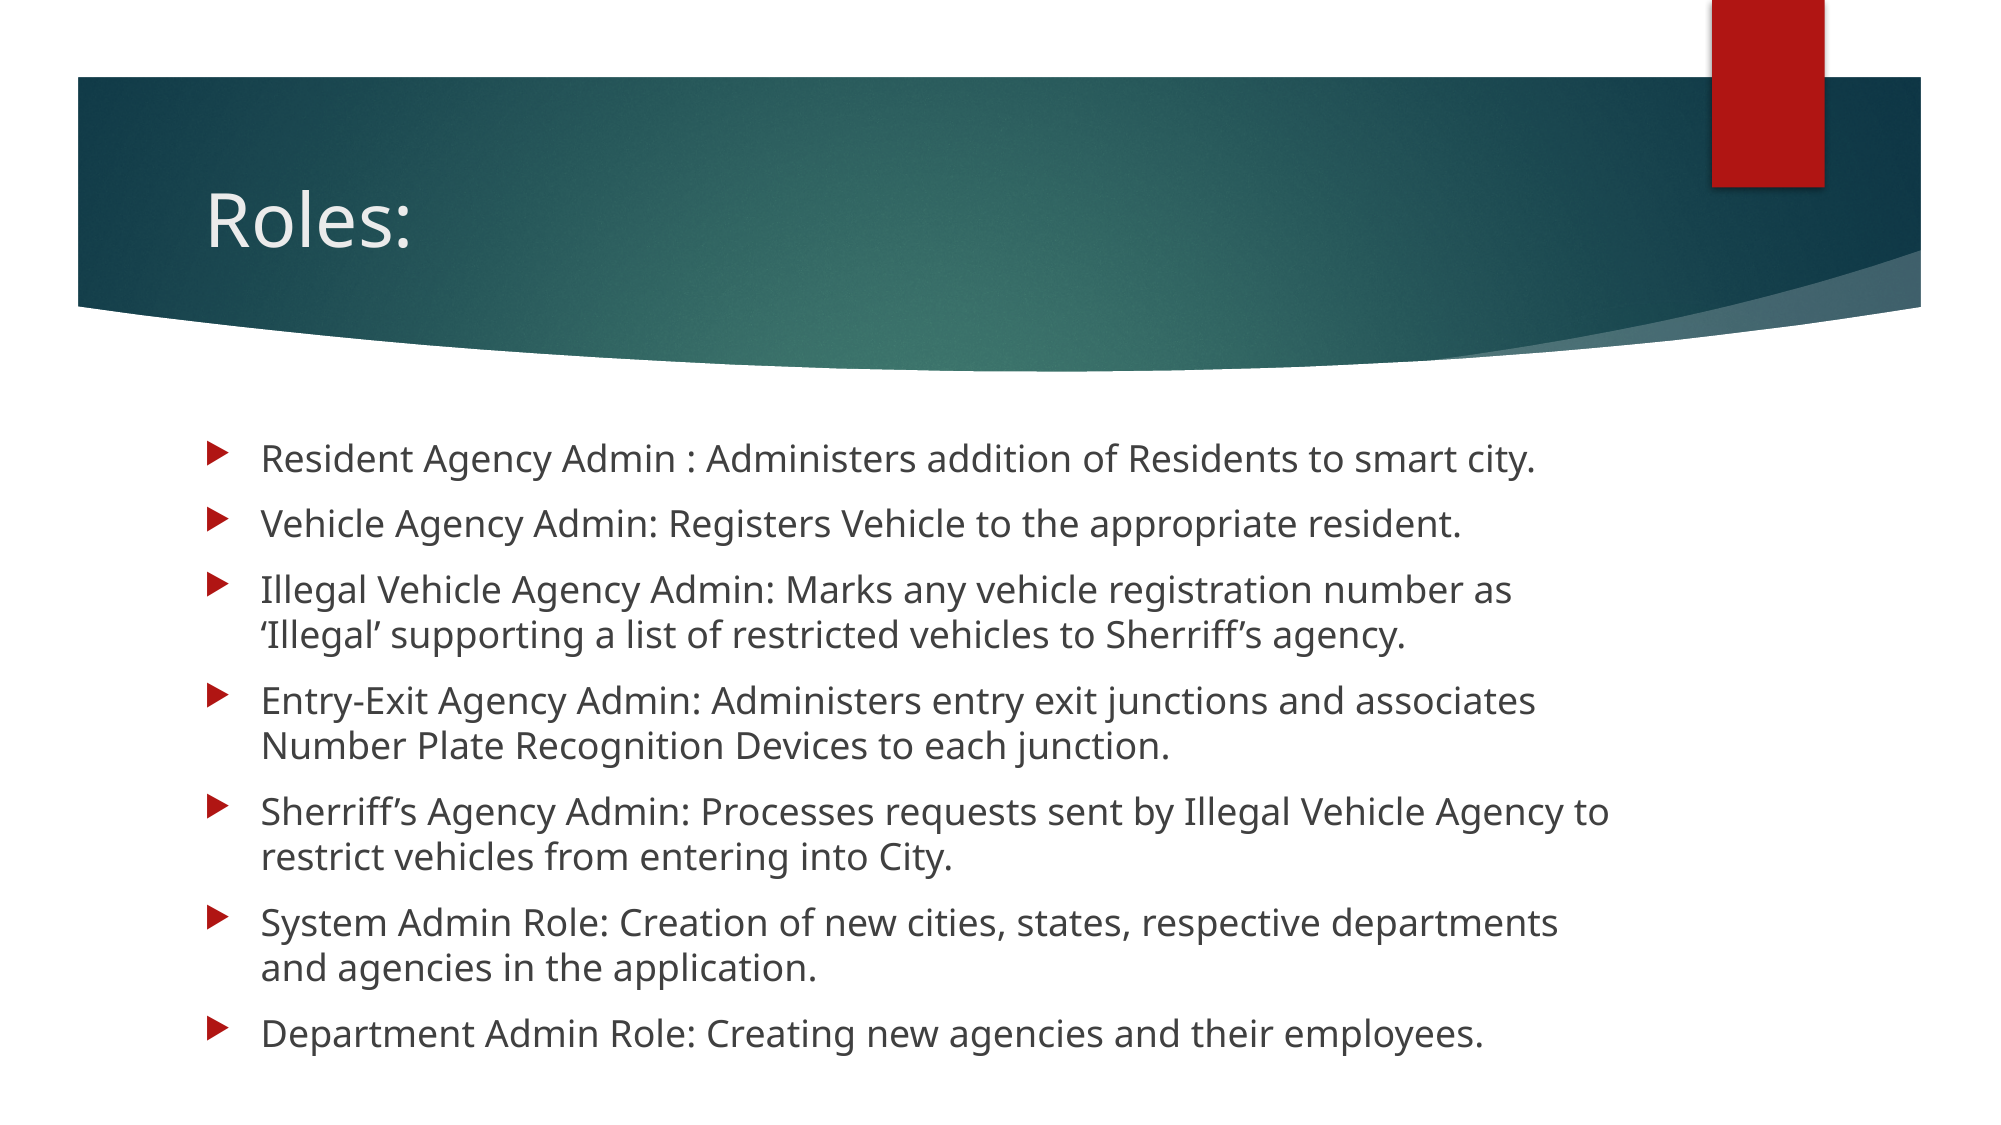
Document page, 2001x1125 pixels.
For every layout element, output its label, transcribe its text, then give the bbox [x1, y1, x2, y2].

list Resident Agency Admin : Administers addition of Residents to smart city. Vehicle Agency Admin: Registers Vehicle to the appropriate resident. Illegal Vehicle Agency Admin: Marks any vehicle registration number as ‘Illegal’ supporting a list of restricted vehicles to Sherriff’s agency. Entry-Exit Agency Admin: Administers entry exit junctions and associates Number Plate Recognition Devices to each junction. Sherriff’s Agency Admin: Processes requests sent by Illegal Vehicle Agency to restrict vehicles from entering into City. System Admin Role: Creation of new cities, states, respective departments and agencies in the application. Department Admin Role: Creating new agencies and their employees. [189, 427, 1638, 1093]
title Roles: [189, 159, 1638, 276]
